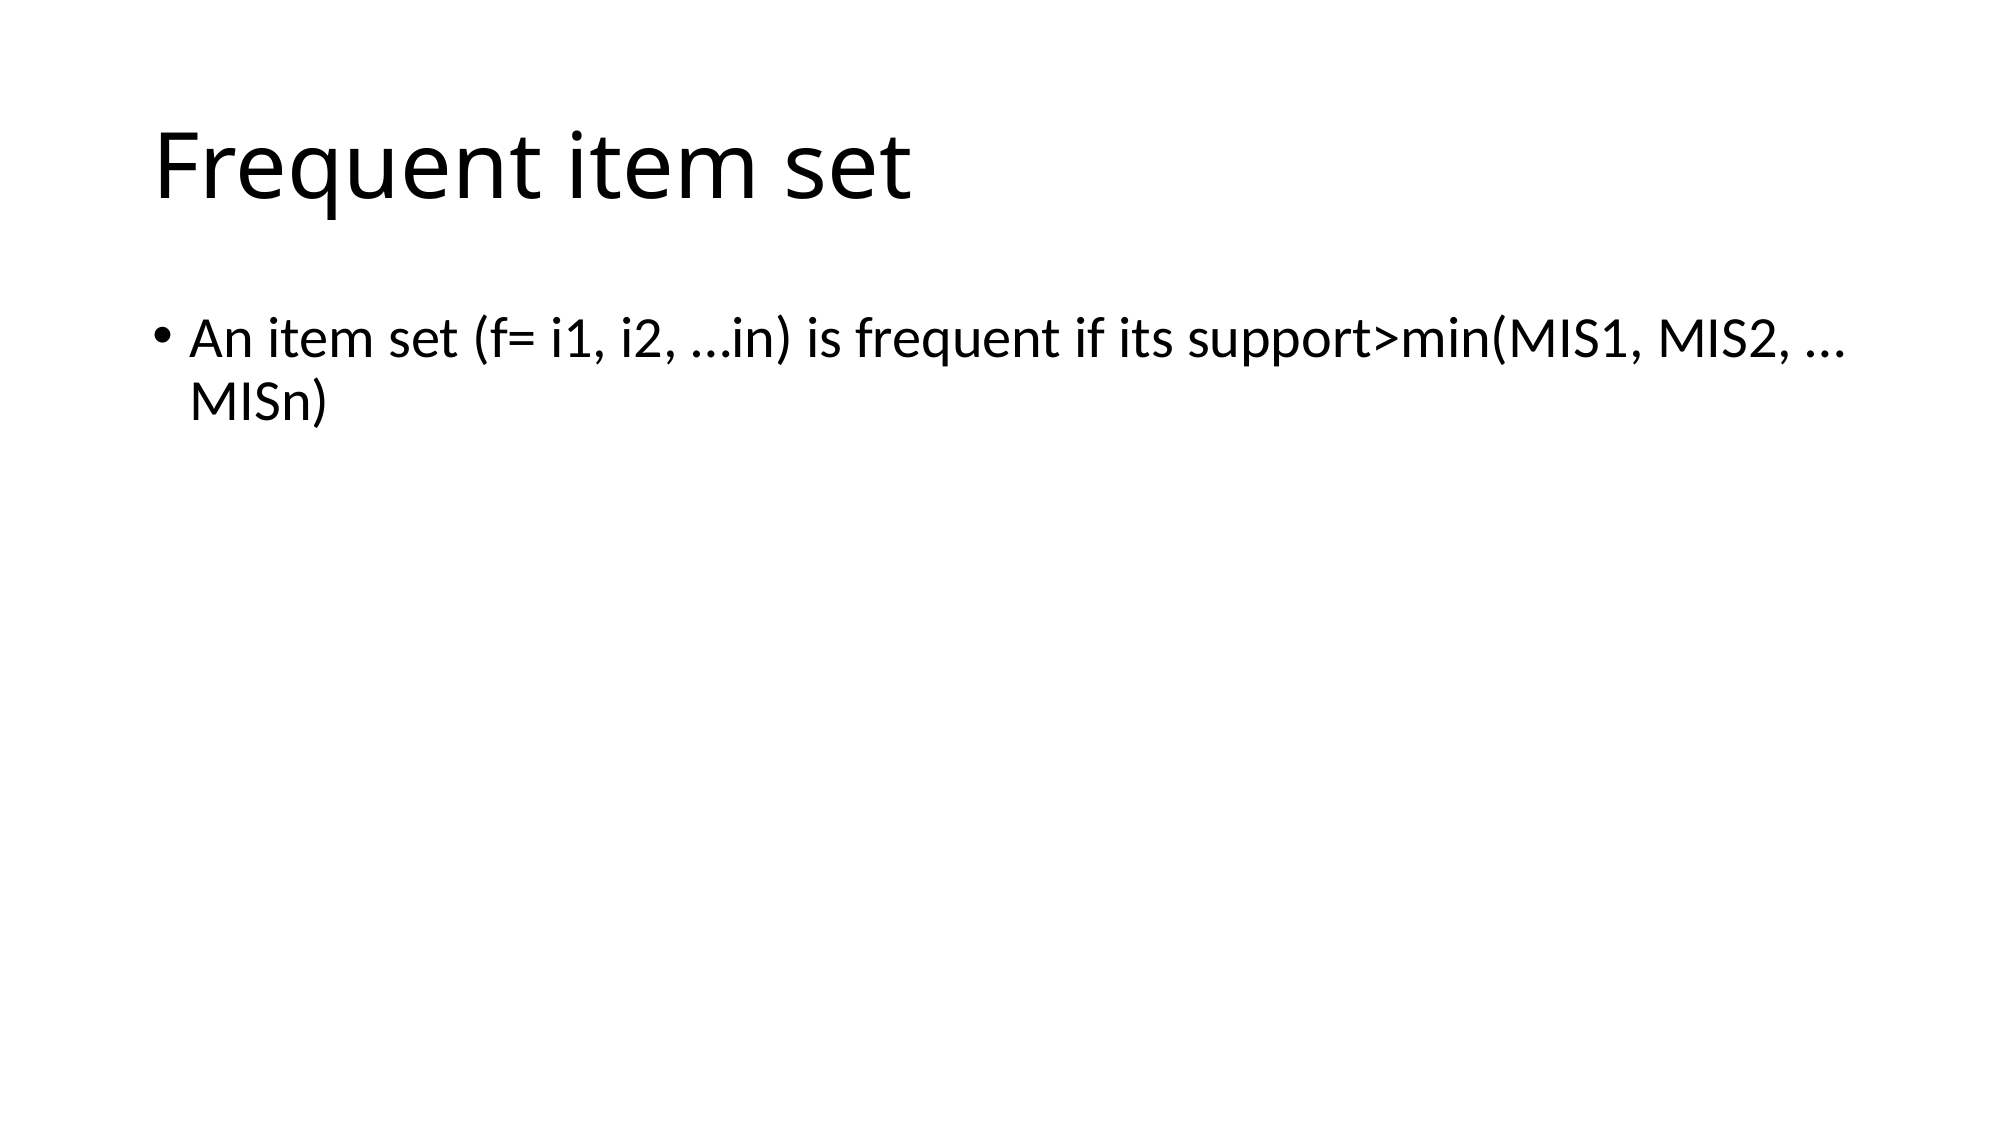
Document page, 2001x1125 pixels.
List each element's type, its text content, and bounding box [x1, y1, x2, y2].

list An item set (f= i1, i2, …in) is frequent if its support>min(MIS1, MIS2, …MISn) [137, 299, 1863, 1014]
title Frequent item set [137, 59, 1863, 278]
